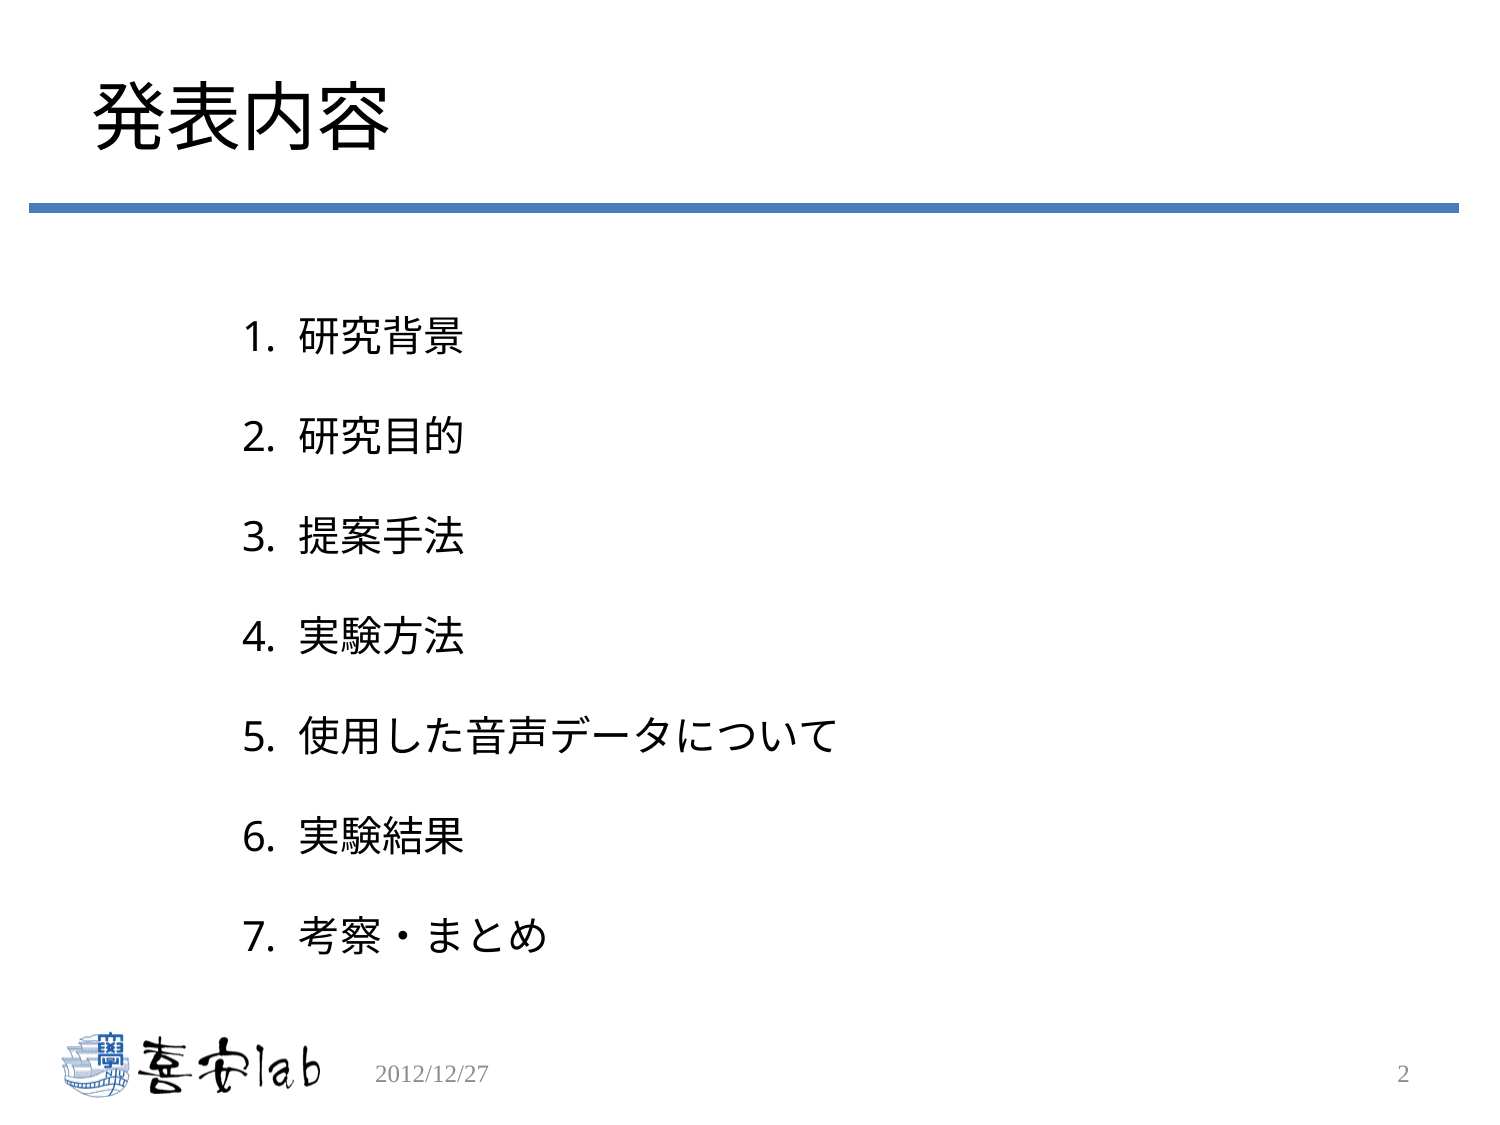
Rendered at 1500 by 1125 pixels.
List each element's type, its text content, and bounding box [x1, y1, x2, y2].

slide_number 2 [1328, 1042, 1425, 1103]
text_box 研究背景 研究目的 提案手法 実験方法 使用した音声データについて 実験結果 考察・まとめ [227, 302, 1143, 1125]
picture [53, 1023, 227, 1106]
title 発表内容 [76, 44, 1426, 185]
